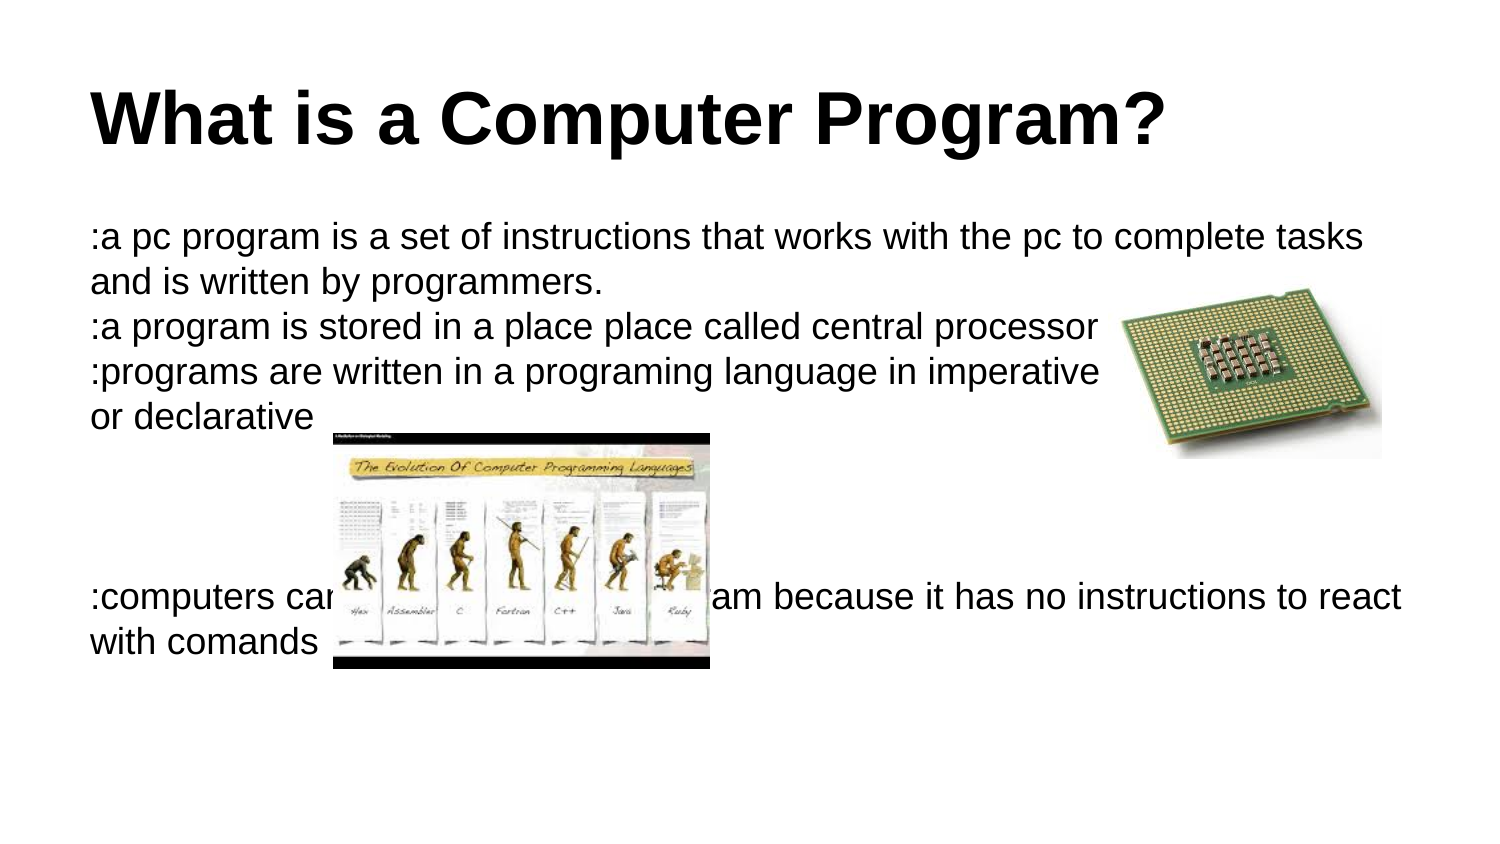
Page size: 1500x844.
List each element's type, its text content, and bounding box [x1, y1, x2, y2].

picture [1108, 275, 1382, 459]
list :a pc program is a set of instructions that works with the pc to complete tasks and is written by programmers. :a program is stored in a place place called central processor :programs are written in a programing language in imperative or declarative :computers can't work without a program because it has no instructions to react with comands [75, 196, 1425, 808]
title What is a Computer Program? [75, 33, 1425, 175]
picture [332, 433, 711, 669]
